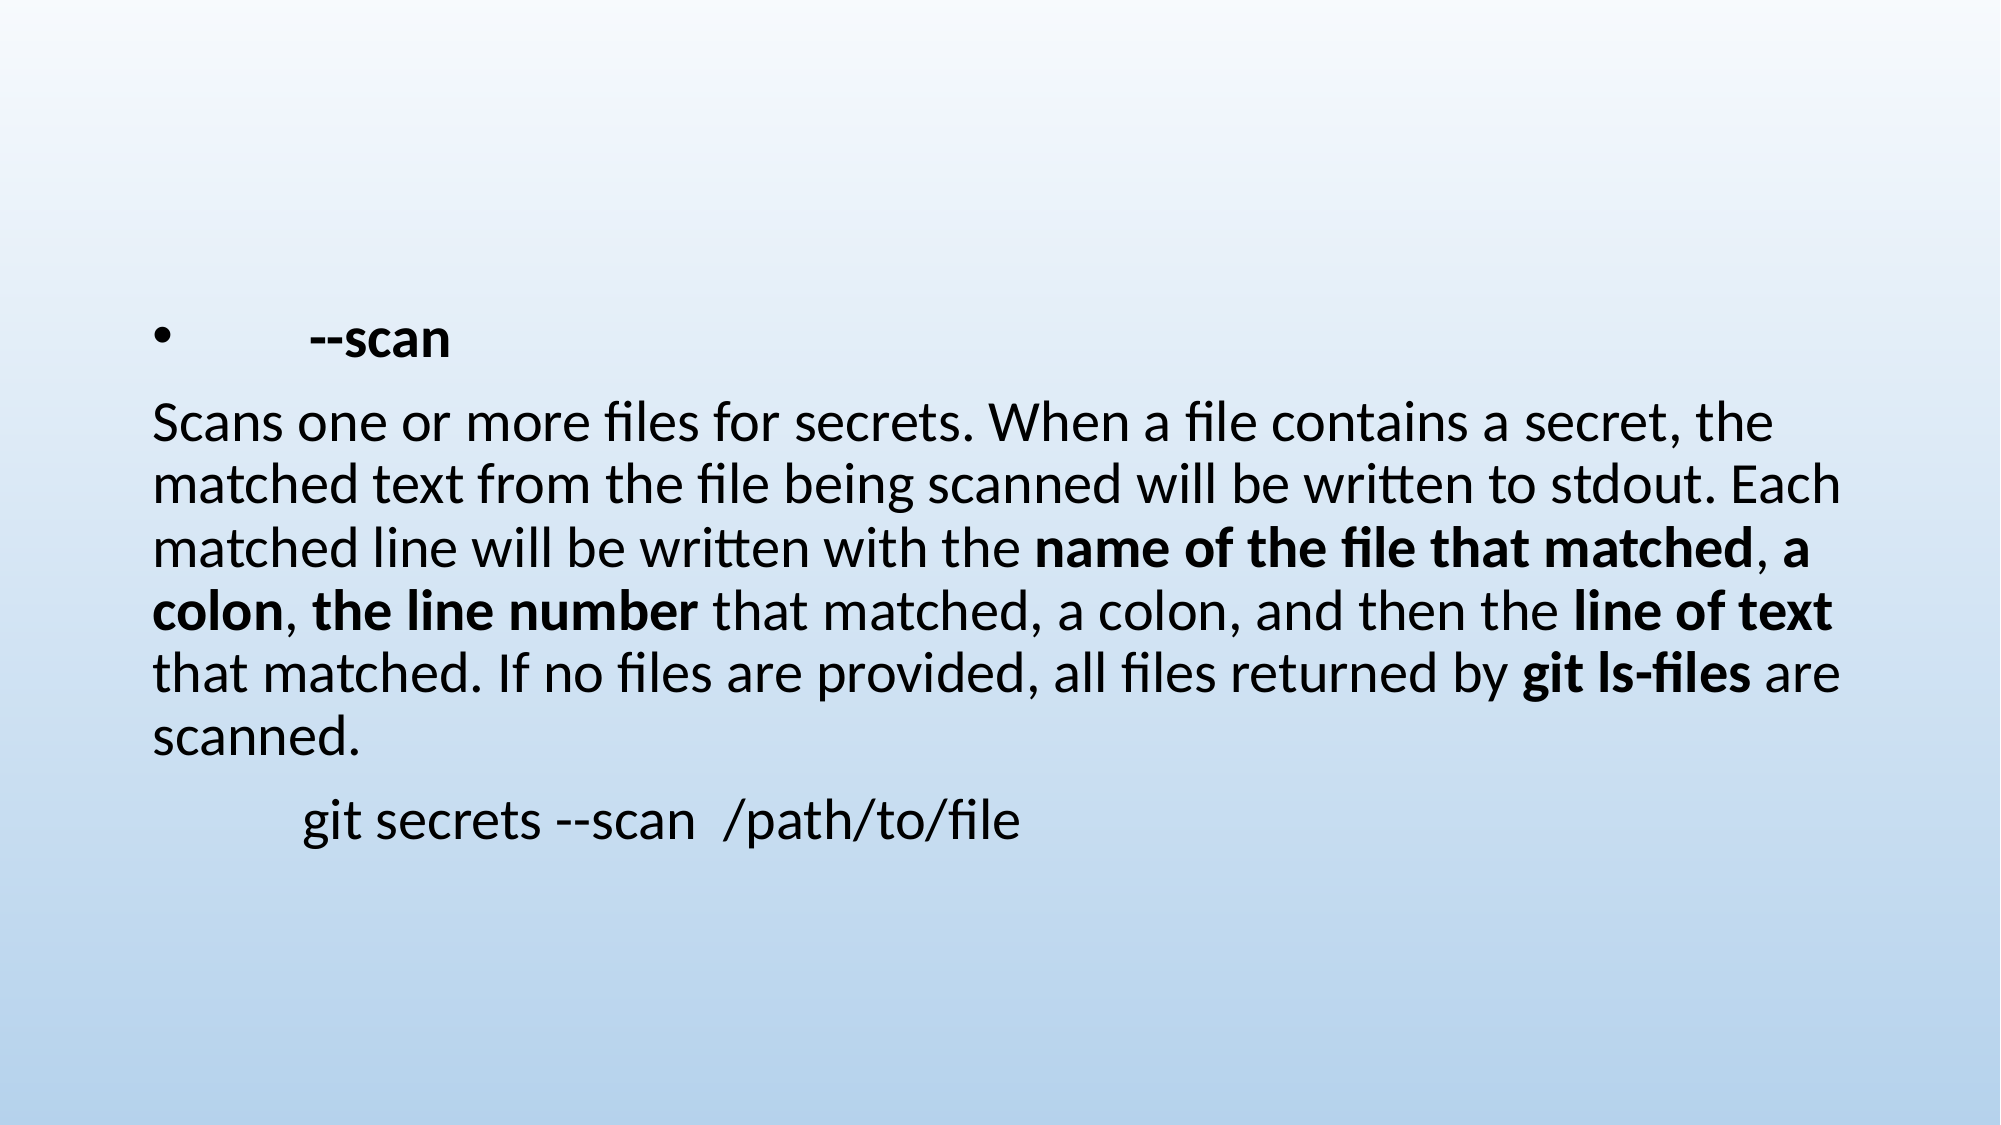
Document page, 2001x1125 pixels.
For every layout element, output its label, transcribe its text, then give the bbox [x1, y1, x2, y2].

list --scan Scans one or more files for secrets. When a file contains a secret, the matched text from the file being scanned will be written to stdout. Each matched line will be written with the name of the file that matched, a colon, the line number that matched, a colon, and then the line of text that matched. If no files are provided, all files returned by git ls-files are scanned. git secrets --scan /path/to/file [137, 299, 1863, 1014]
